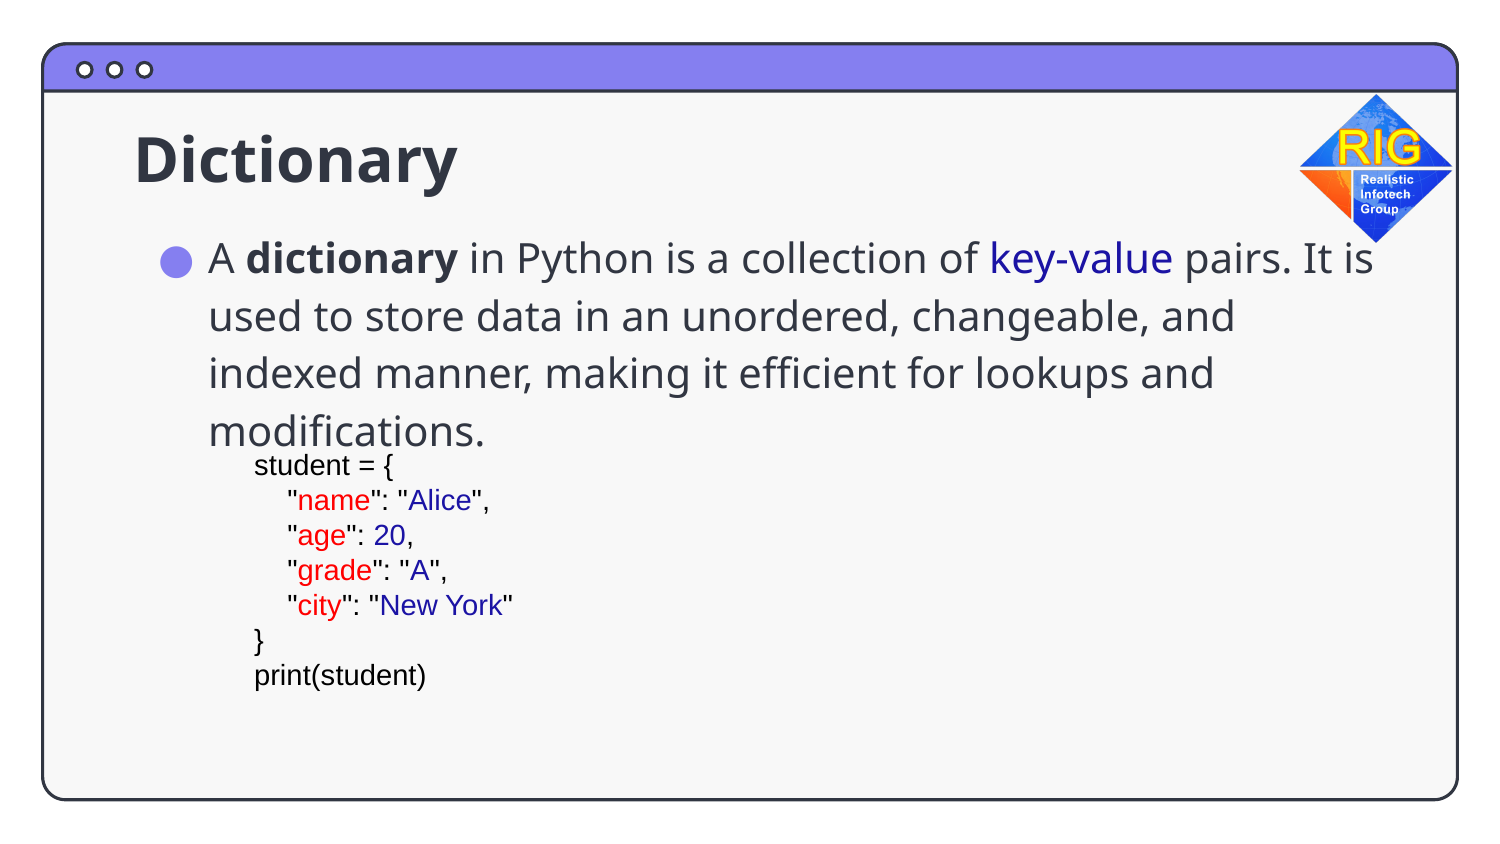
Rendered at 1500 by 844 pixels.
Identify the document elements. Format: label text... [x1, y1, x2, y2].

list A dictionary in Python is a collection of key-value pairs. It is used to store data in an unordered, changeable, and indexed manner, making it efficient for lookups and modifications. [118, 209, 1406, 471]
text_box student = { "name": "Alice", "age": 20, "grade": "A", "city": "New York" } print(student) [239, 439, 562, 734]
picture [1299, 92, 1453, 246]
title Dictionary [118, 93, 1296, 188]
